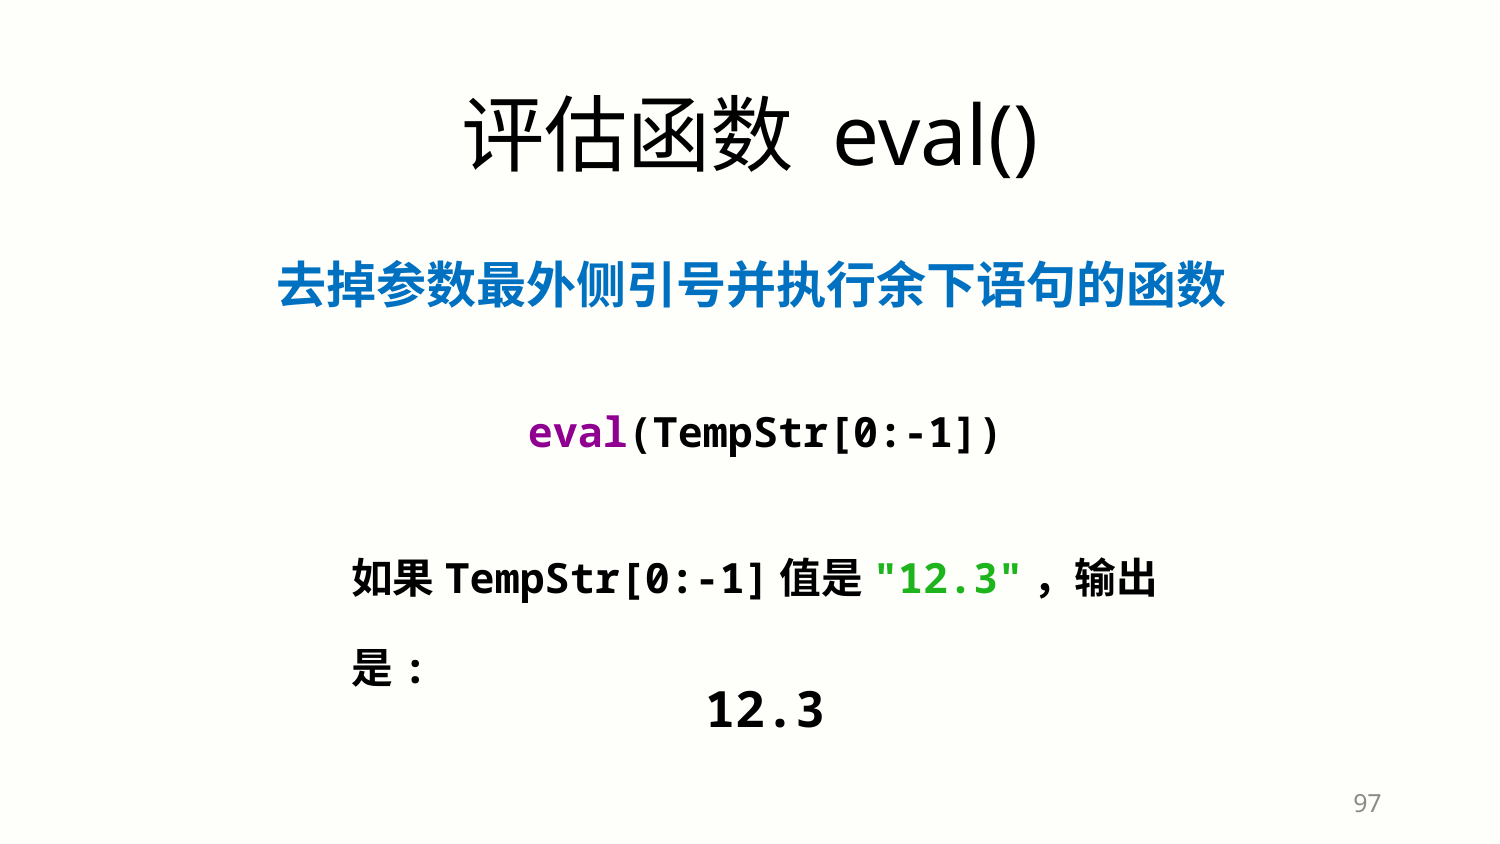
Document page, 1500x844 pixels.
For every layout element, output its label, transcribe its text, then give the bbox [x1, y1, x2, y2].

text_box 评估函数 eval() [0, 79, 1500, 211]
slide_number 97 [1059, 782, 1397, 828]
text_box 12.3 [690, 622, 866, 746]
text_box eval(TempStr[0:-1]) [513, 397, 1043, 463]
text_box 去掉参数最外侧引号并执行余下语句的函数 [1, 215, 1500, 321]
text_box 如果TempStr[0:-1]值是"12.3"，输出是: [336, 504, 1176, 700]
